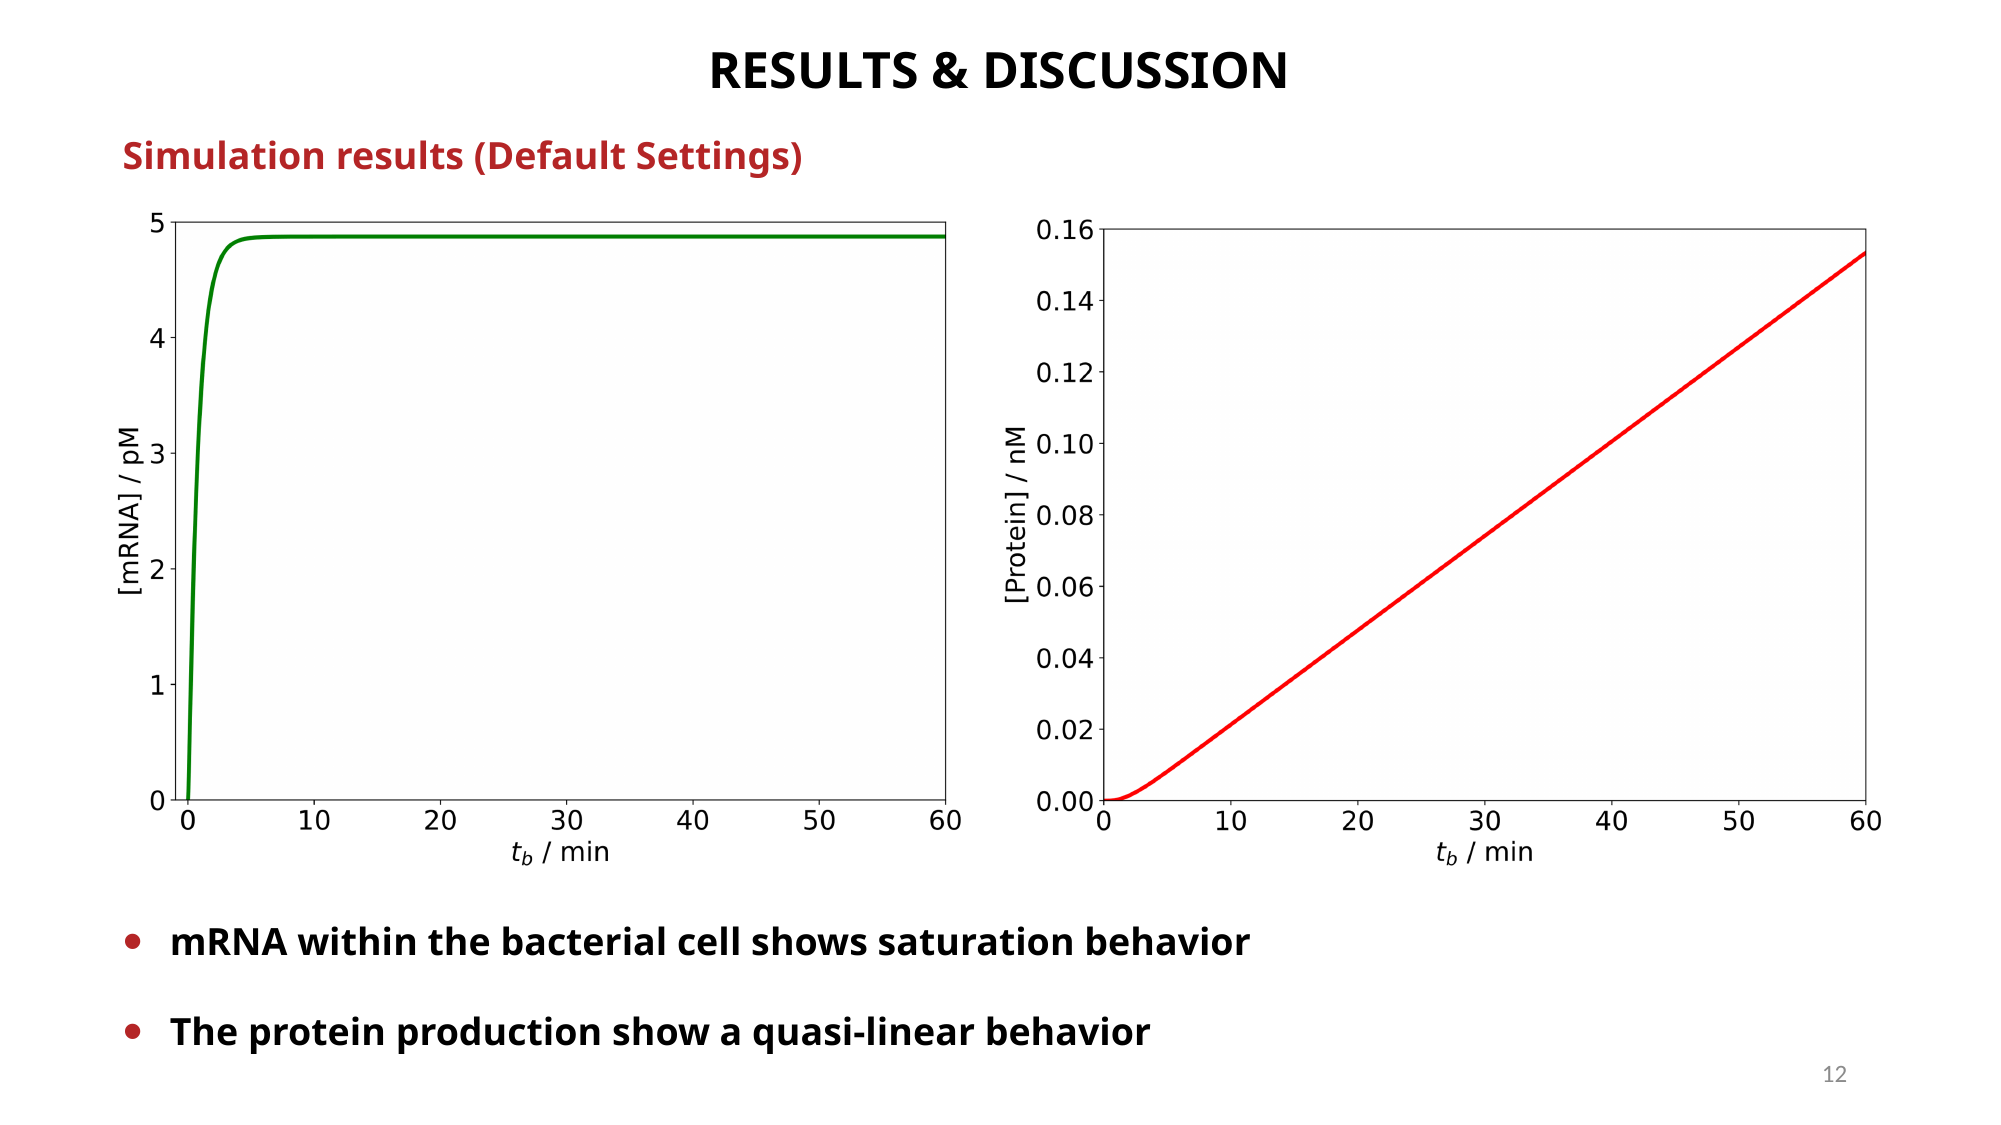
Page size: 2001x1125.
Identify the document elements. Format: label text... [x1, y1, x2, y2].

picture [995, 209, 1892, 876]
text_box mRNA within the bacterial cell shows saturation behavior The protein production show a quasi-linear behavior [108, 910, 1365, 1061]
slide_number 12 [1412, 1042, 1863, 1103]
text_box RESULTS & DISCUSSION [300, 30, 1700, 106]
text_box Simulation results (Default Settings) [108, 124, 925, 185]
picture [108, 202, 972, 876]
